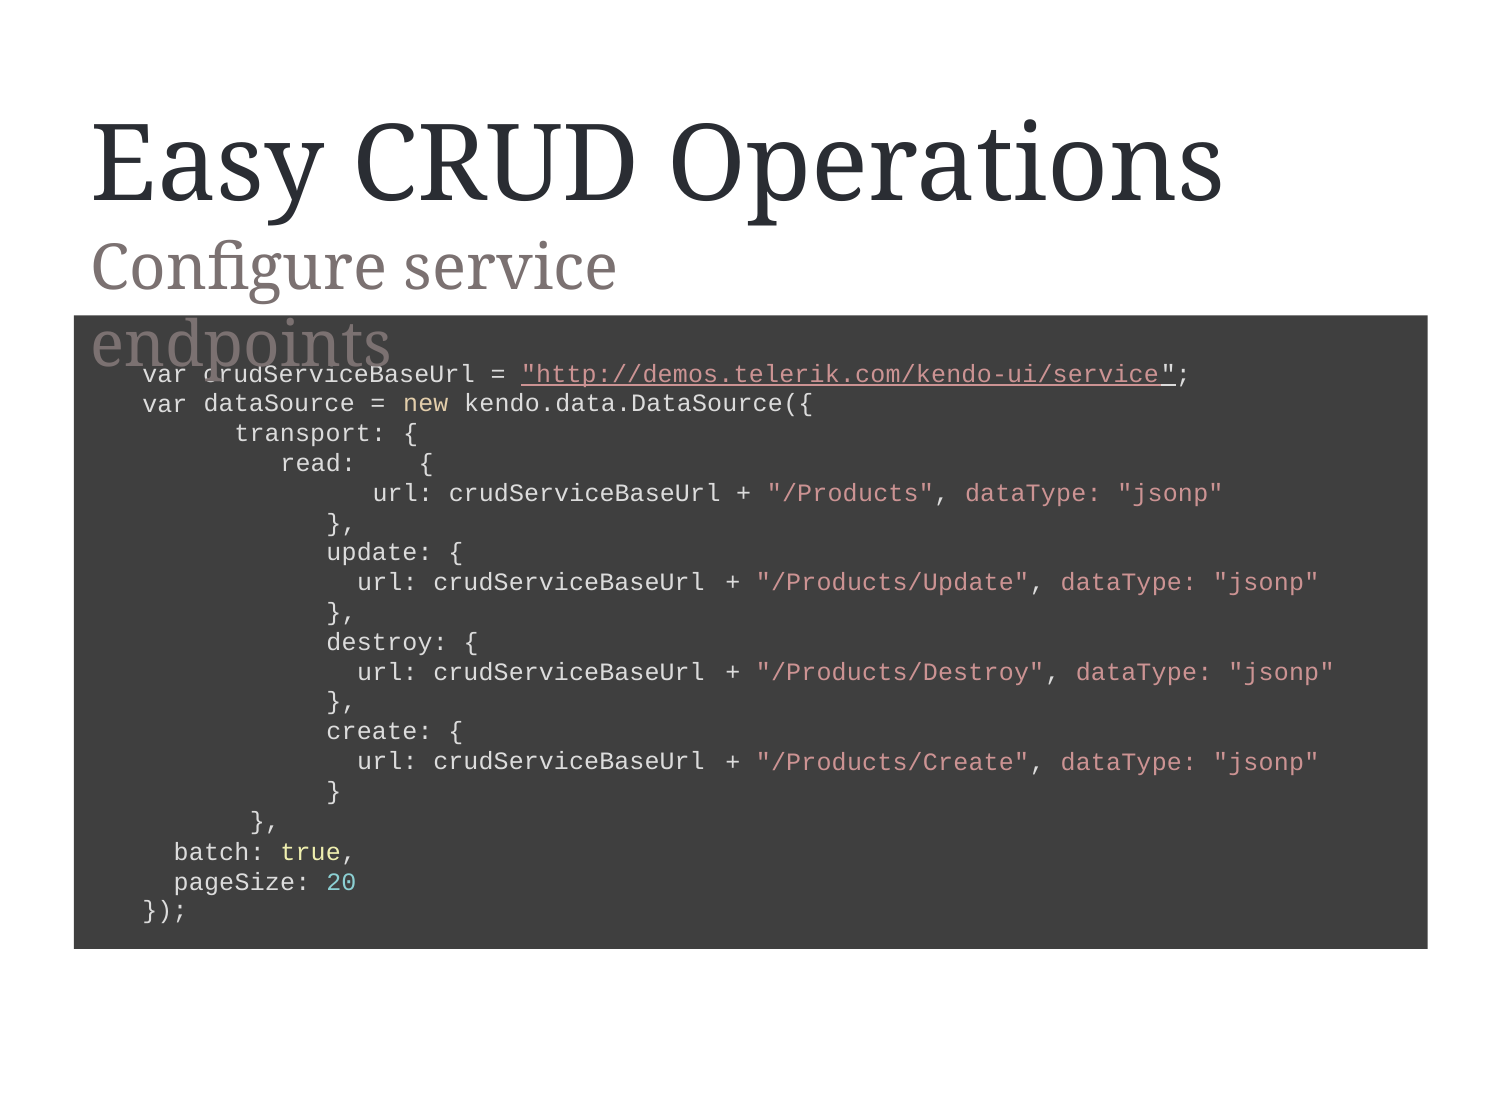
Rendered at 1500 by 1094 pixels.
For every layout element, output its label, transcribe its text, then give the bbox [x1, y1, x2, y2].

text_box + "/Products/Destroy", dataType: "jsonp" [725, 655, 1340, 686]
text_box url: crudServiceBaseUrl + "/Products", dataType: "jsonp" [372, 476, 1232, 507]
text_box + "/Products/Update", dataType: "jsonp" [725, 565, 1324, 596]
text_box + "/Products/Create", dataType: "jsonp" [725, 744, 1324, 775]
title Easy CRUD Operations [88, 94, 1412, 278]
text_box }, batch: true, pageSize: 20 }); [142, 804, 358, 924]
text_box new kendo.data.DataSource({ { { [403, 386, 818, 476]
text_box [73, 315, 1428, 949]
text_box var crudServiceBaseUrl = "http://demos.telerik.com/kendo-ui/service"; var [142, 357, 1201, 417]
text_box }, update: { url: crudServiceBaseUrl }, destroy: { url: crudServiceBaseUrl }, create: { url: crudServiceBaseUrl } [326, 506, 710, 805]
text_box Configure service endpoints [88, 226, 891, 379]
text_box dataSource = transport: read: [203, 386, 388, 477]
